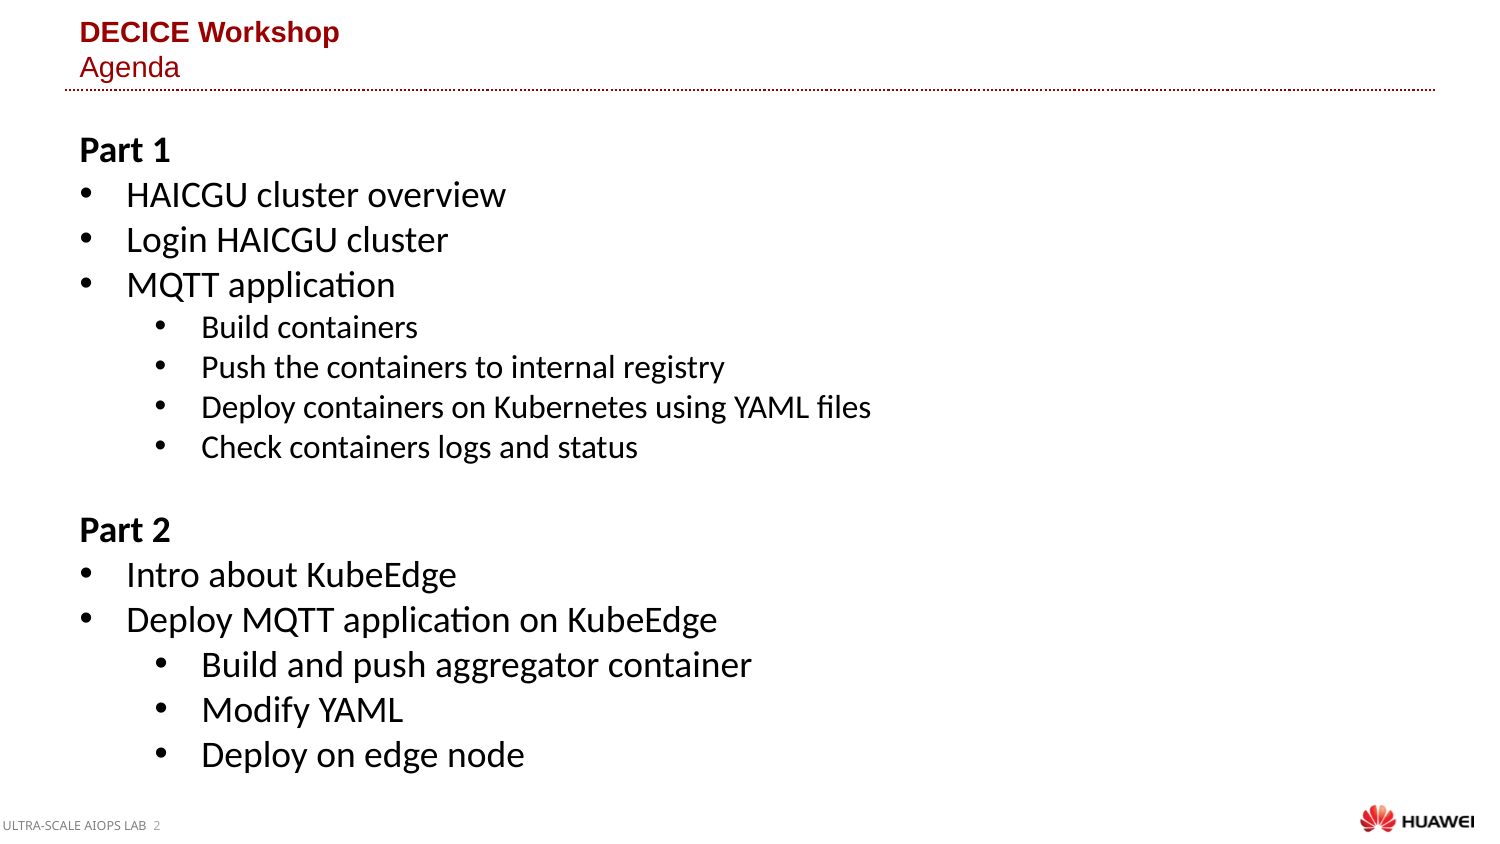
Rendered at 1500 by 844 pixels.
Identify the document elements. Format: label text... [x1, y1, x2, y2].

title DECICE Workshop Agenda [64, 0, 1435, 91]
picture [1360, 805, 1474, 833]
text_box Part 1 HAICGU cluster overview Login HAICGU cluster MQTT application Build containers Push the containers to internal registry Deploy containers on Kubernetes using YAML files Check containers logs and status Part 2 Intro about KubeEdge Deploy MQTT application on KubeEdge Build and push aggregator container Modify YAML Deploy on edge node [64, 117, 1435, 783]
